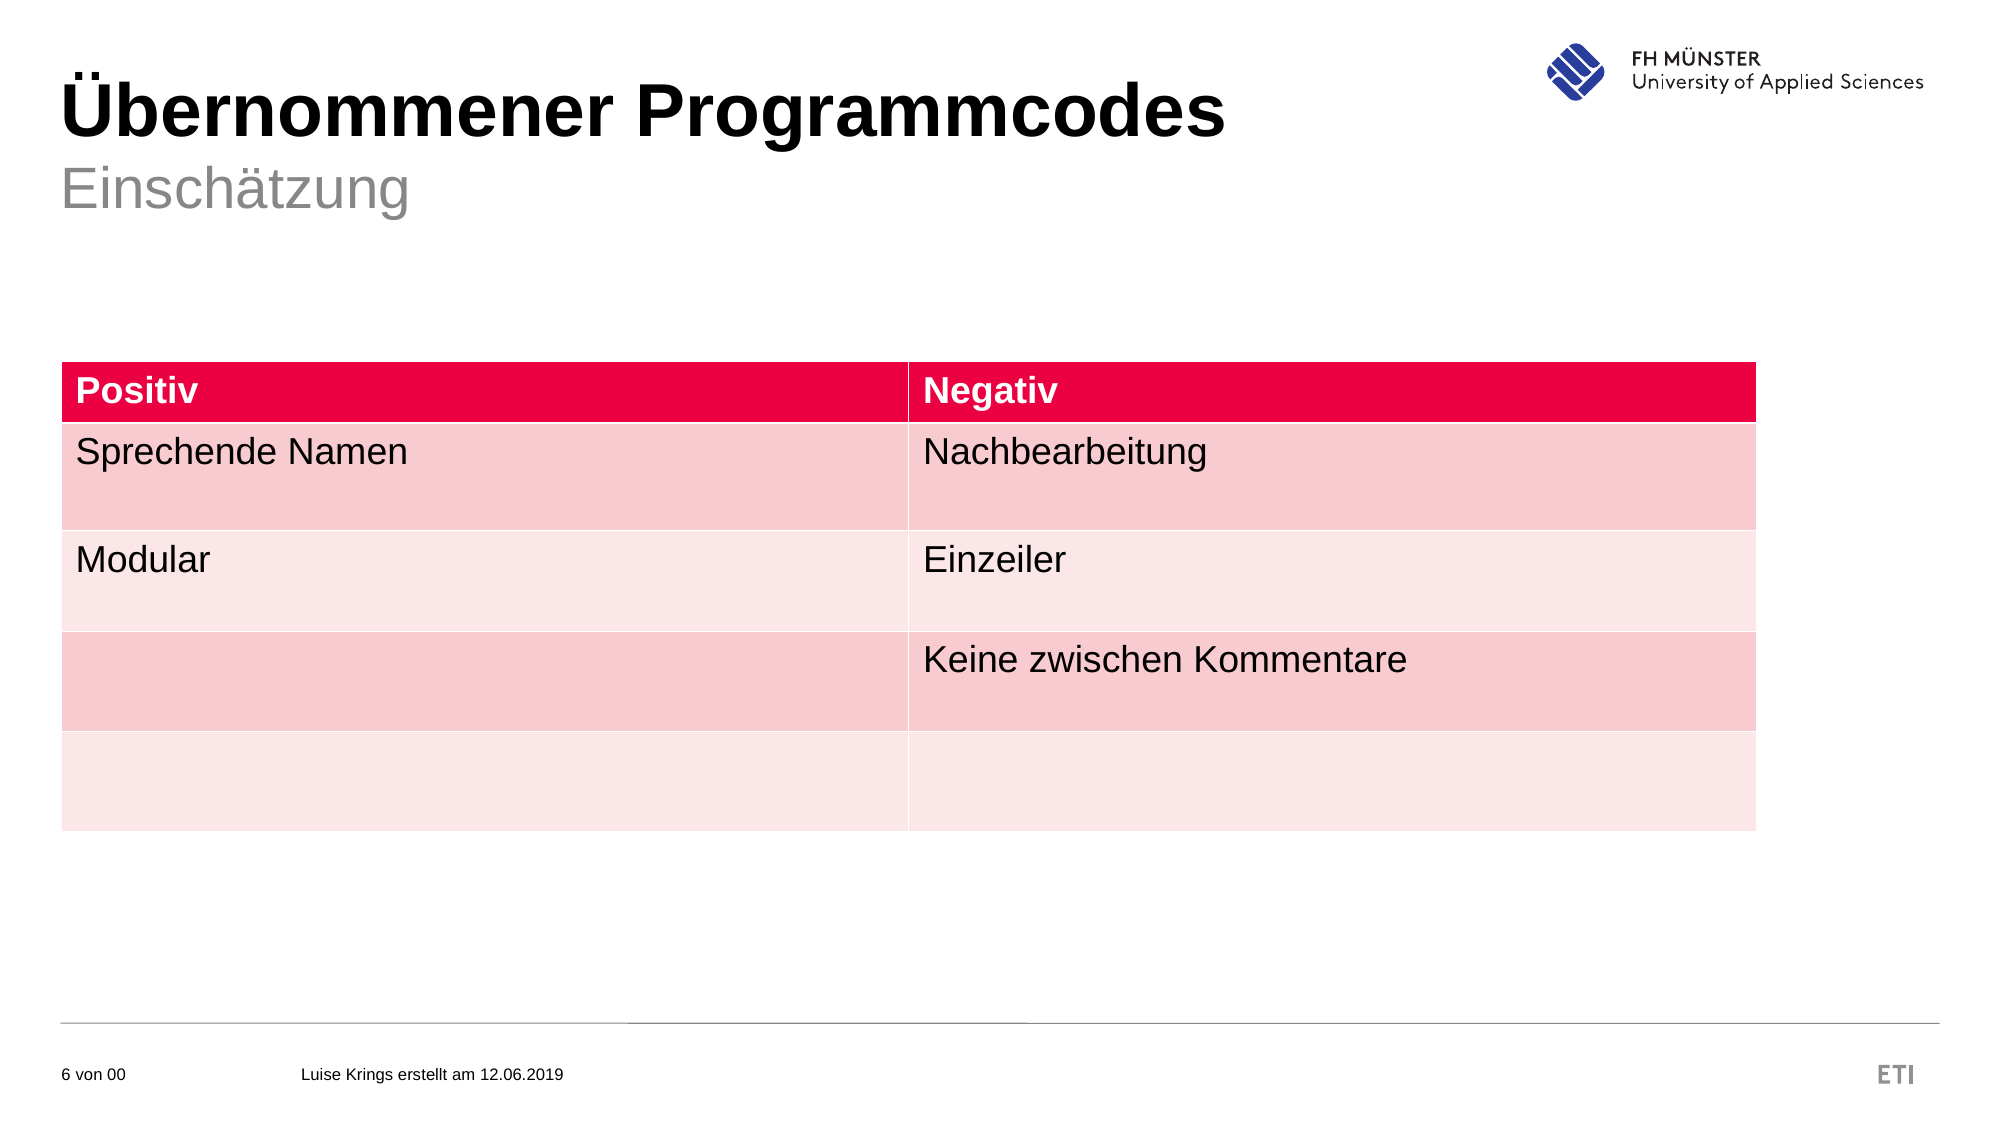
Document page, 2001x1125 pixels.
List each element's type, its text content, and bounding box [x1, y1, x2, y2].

table_cell [62, 732, 908, 831]
table_cell Nachbearbeitung [909, 424, 1756, 530]
table_cell Keine zwischen Kommentare [909, 632, 1756, 731]
table_cell Einzeiler [909, 531, 1756, 631]
text_box Einschätzung [60, 142, 1508, 226]
table_cell [909, 732, 1756, 831]
table_cell [62, 632, 908, 731]
text_box Übernommener Programmcodes [60, 61, 1509, 155]
table_header Positiv [62, 362, 908, 422]
table_cell Sprechende Namen [62, 424, 908, 530]
table_cell Modular [62, 531, 908, 631]
text_box Luise Krings erstellt am 12.06.2019 [301, 1035, 1838, 1084]
table_header Negativ [909, 362, 1756, 422]
